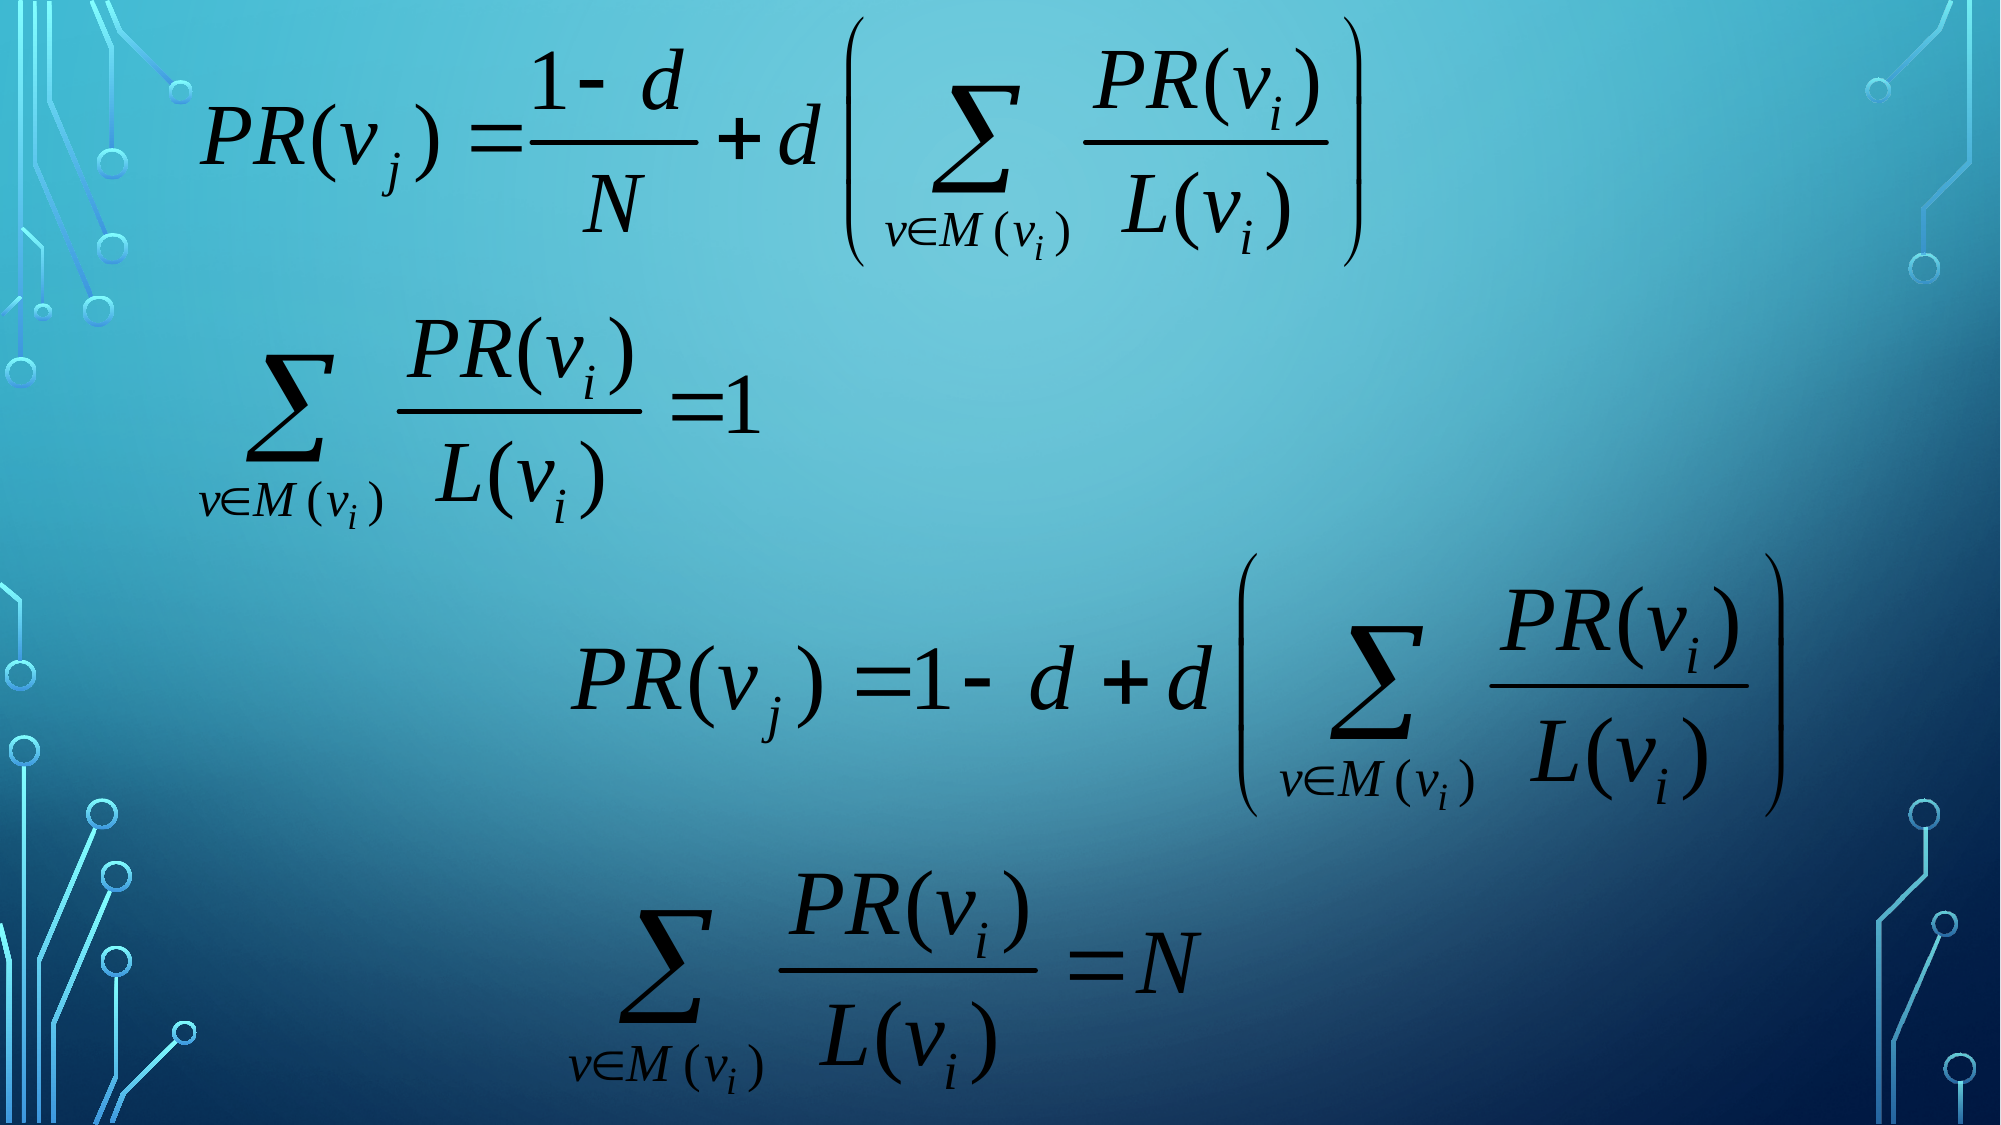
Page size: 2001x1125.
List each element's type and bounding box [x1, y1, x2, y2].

picture [184, 0, 1813, 1117]
